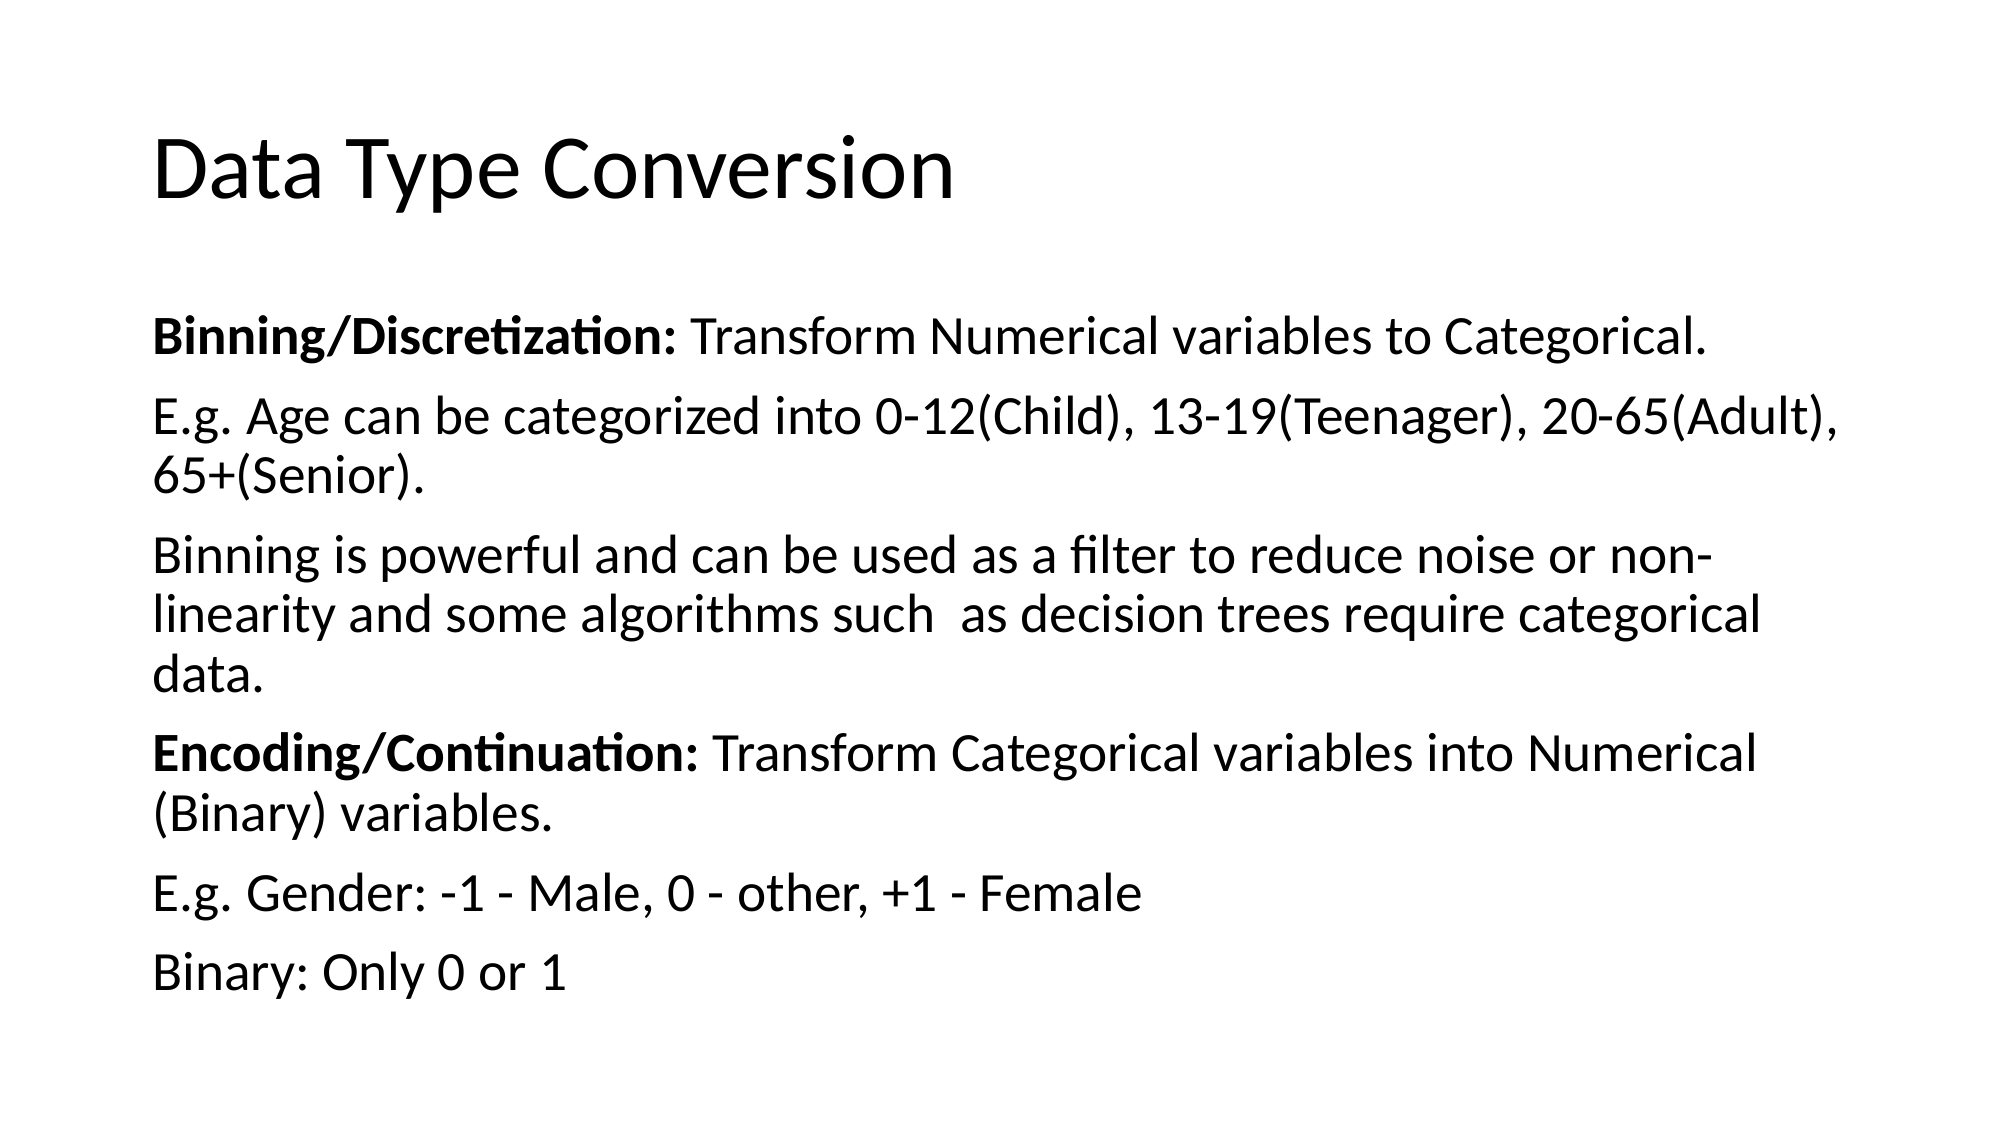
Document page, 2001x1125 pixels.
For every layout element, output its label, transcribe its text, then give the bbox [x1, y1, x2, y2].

list Binning/Discretization: Transform Numerical variables to Categorical. E.g. Age can be categorized into 0-12(Child), 13-19(Teenager), 20-65(Adult), 65+(Senior). Binning is powerful and can be used as a filter to reduce noise or non-linearity and some algorithms such as decision trees require categorical data. Encoding/Continuation: Transform Categorical variables into Numerical (Binary) variables. E.g. Gender: -1 - Male, 0 - other, +1 - Female Binary: Only 0 or 1 [137, 299, 1863, 1014]
title Data Type Conversion [137, 59, 1863, 278]
